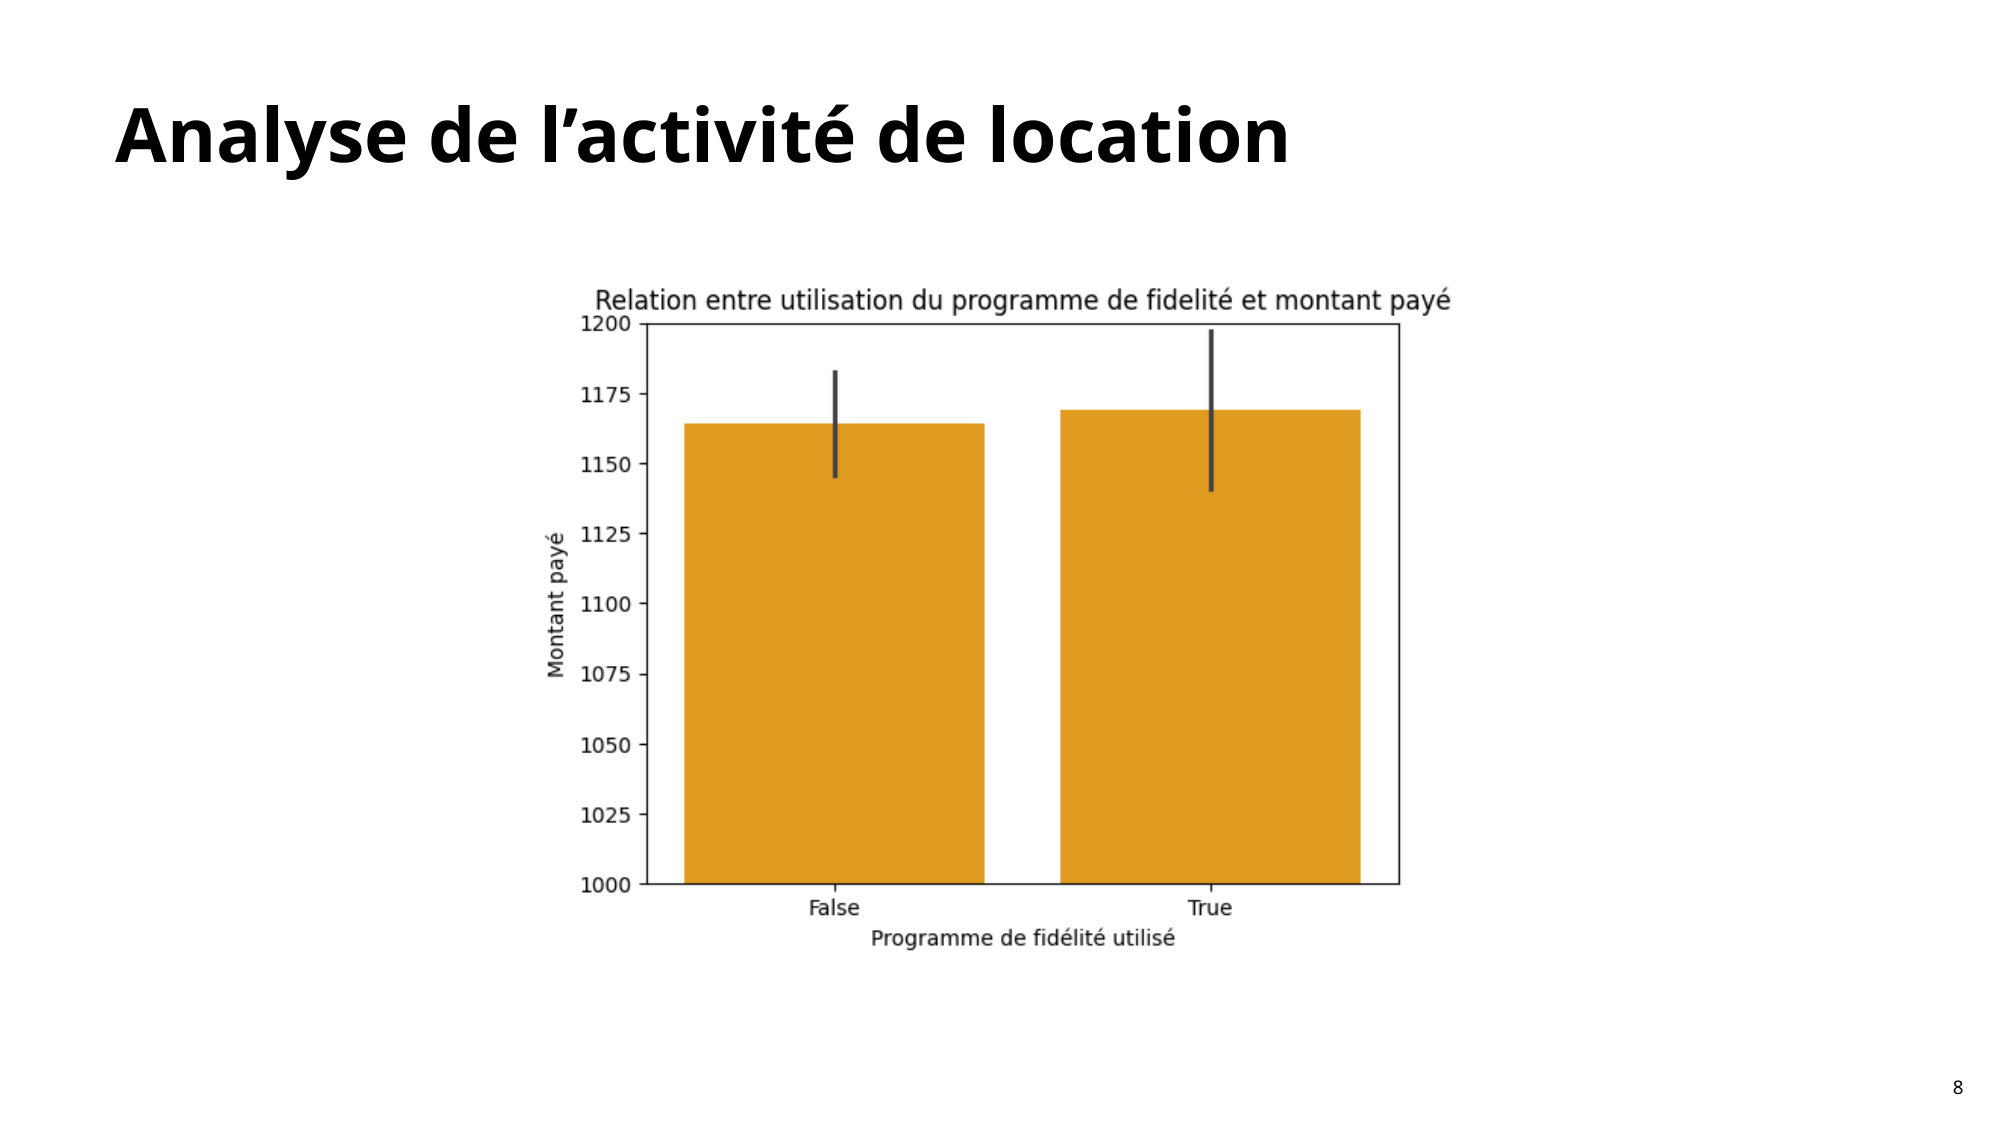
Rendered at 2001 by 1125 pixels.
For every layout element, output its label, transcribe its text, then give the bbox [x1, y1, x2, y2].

slide_number 8 [1908, 1058, 1979, 1119]
picture [536, 275, 1464, 961]
title Analyse de l’activité de location [100, 90, 1849, 276]
